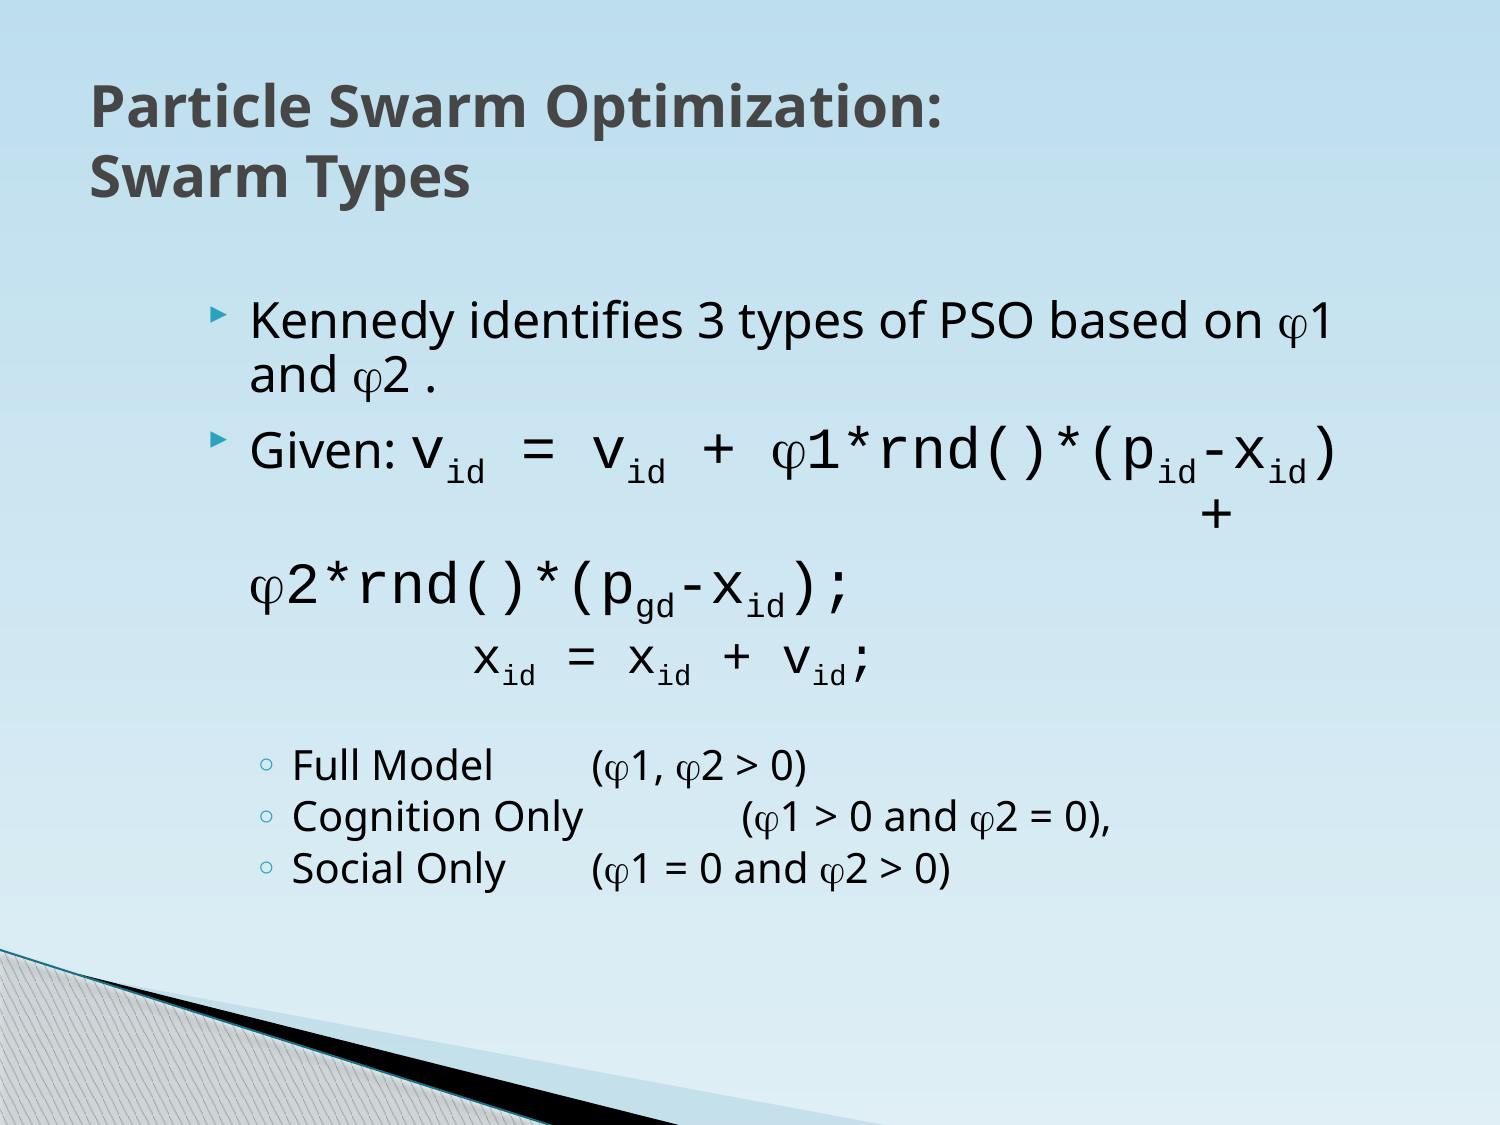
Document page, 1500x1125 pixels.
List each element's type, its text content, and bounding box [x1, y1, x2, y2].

title Particle Swarm Optimization: Swarm Types [75, 45, 1425, 233]
list Kennedy identifies 3 types of PSO based on 1 and 2 . Given: vid = vid + 1*rnd()*(pid-xid) + 2*rnd()*(pgd-xid); xid = xid + vid; Full Model (1, 2 > 0) Cognition Only (1 > 0 and 2 = 0), Social Only (1 = 0 and 2 > 0) [174, 287, 1425, 1000]
